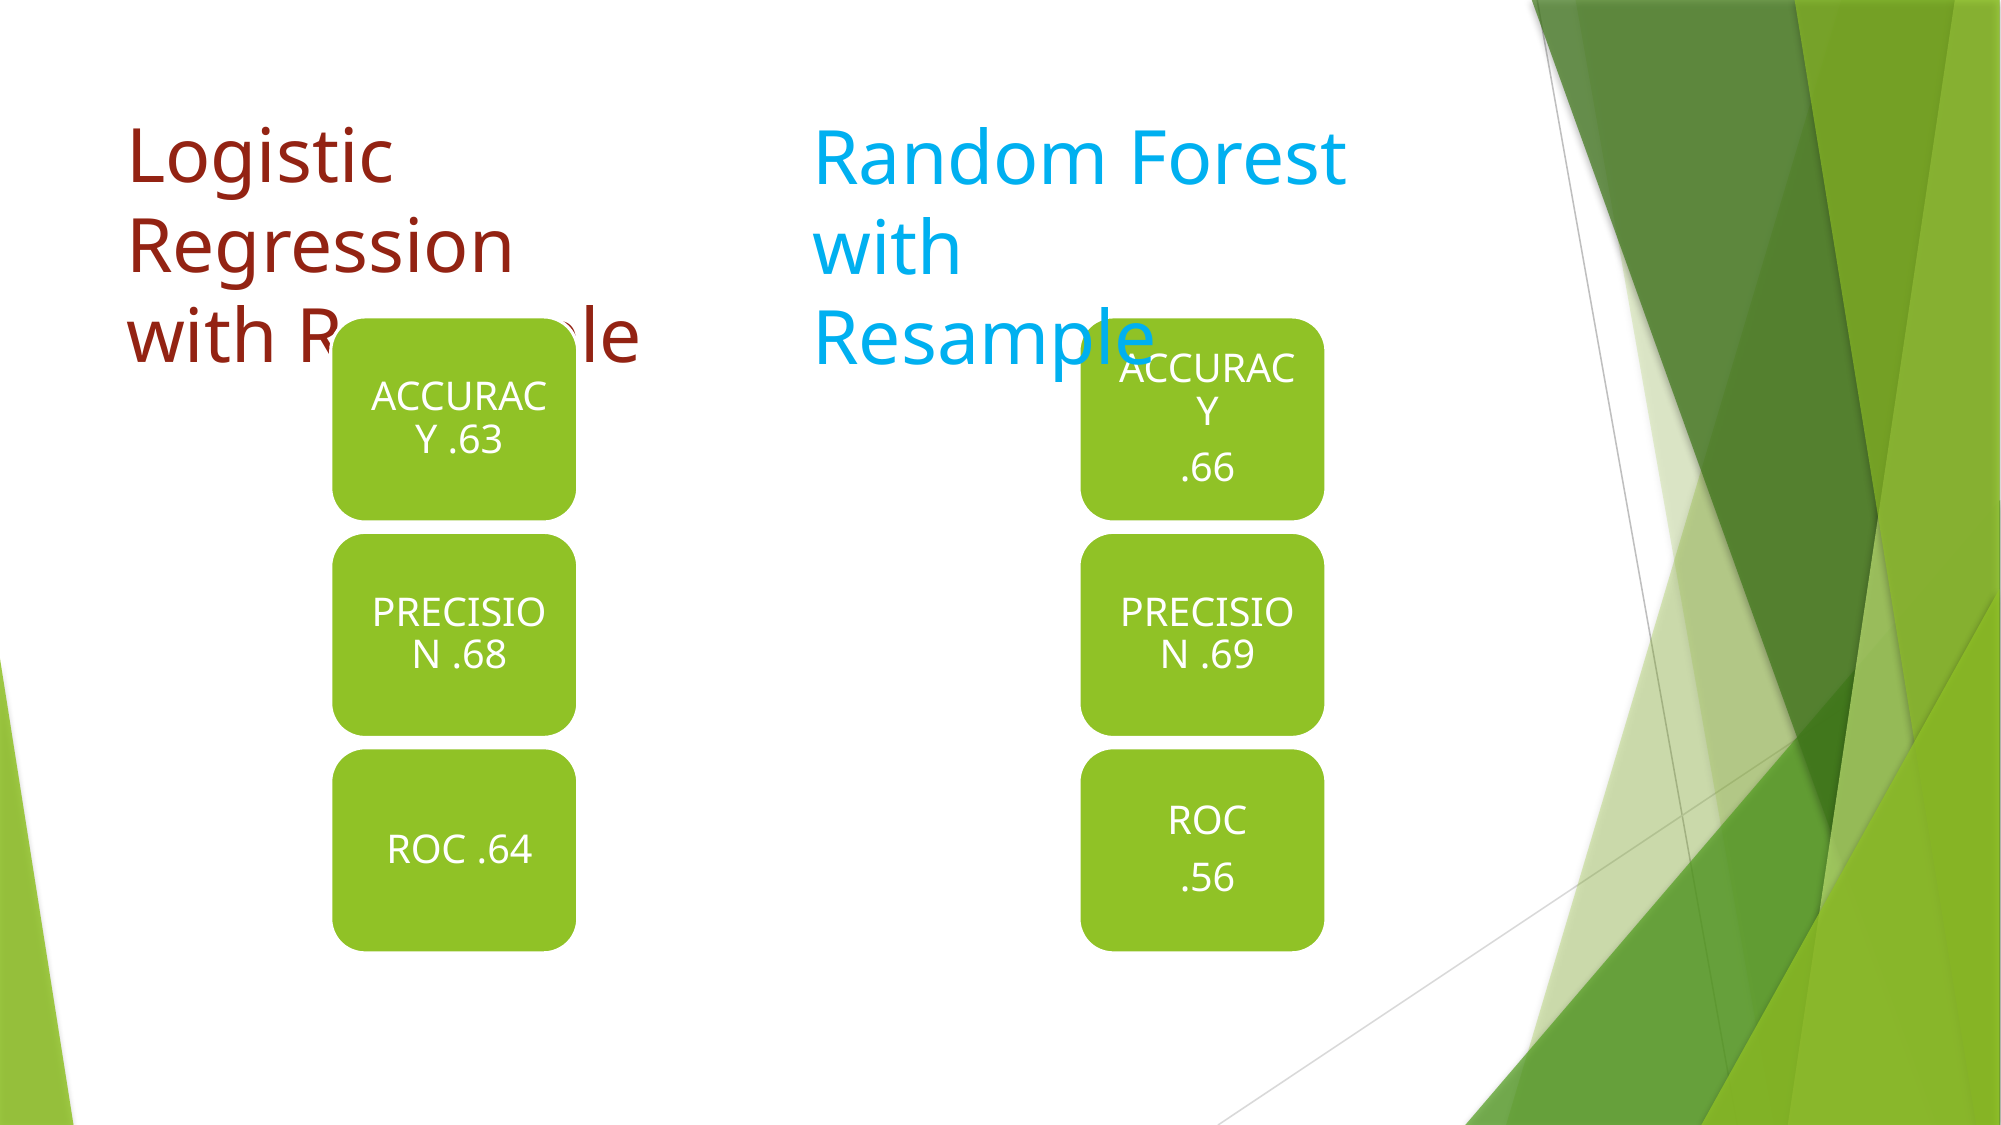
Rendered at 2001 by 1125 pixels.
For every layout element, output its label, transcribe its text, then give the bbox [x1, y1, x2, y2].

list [110, 316, 798, 954]
text_box Random Forest with Resample [797, 102, 1509, 387]
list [858, 316, 1547, 954]
title Logistic Regression with Resample [111, 99, 798, 316]
